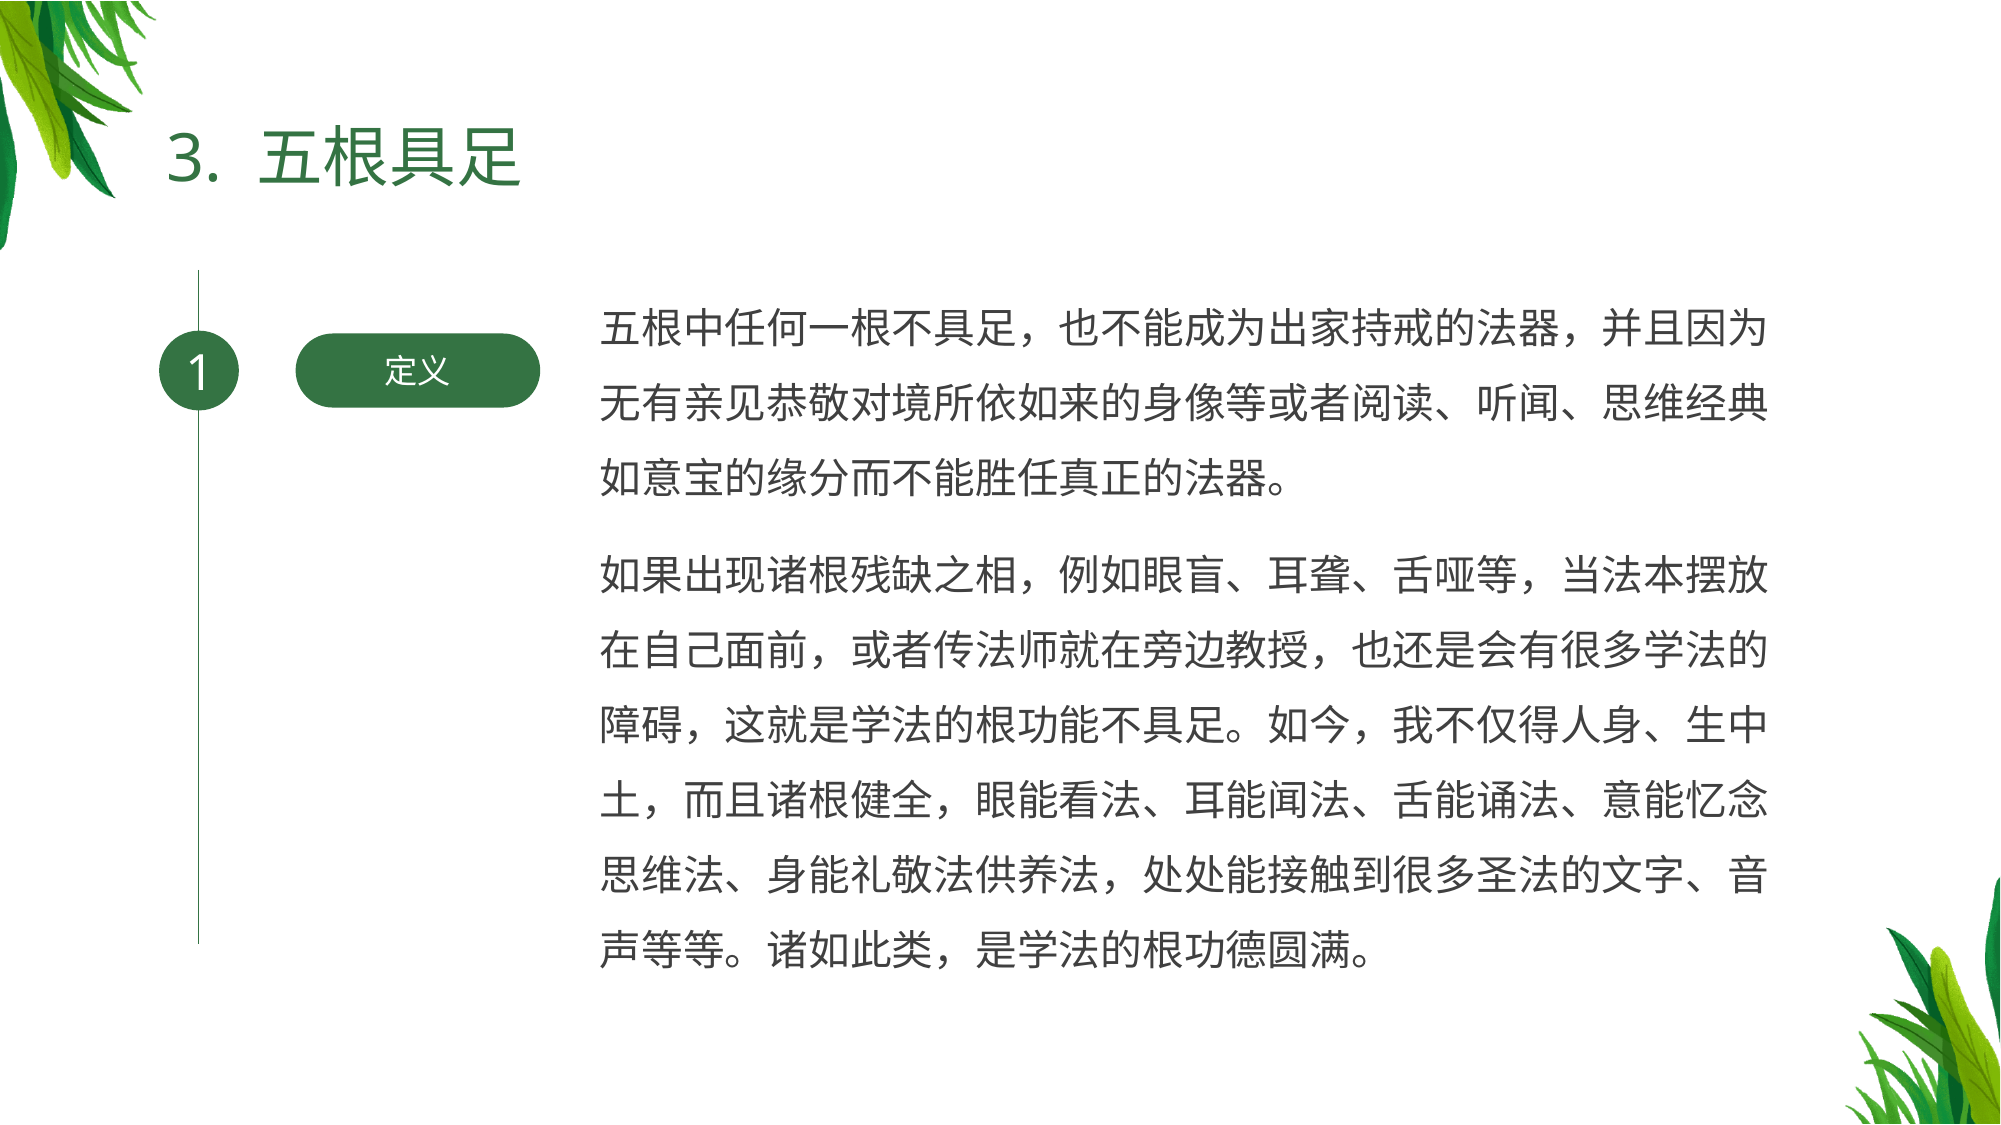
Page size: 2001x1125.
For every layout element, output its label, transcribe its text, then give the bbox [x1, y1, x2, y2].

text_box 3. 五根具足 [151, 107, 538, 202]
picture [1836, 843, 2001, 1124]
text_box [159, 269, 1804, 986]
picture [0, 1, 164, 282]
